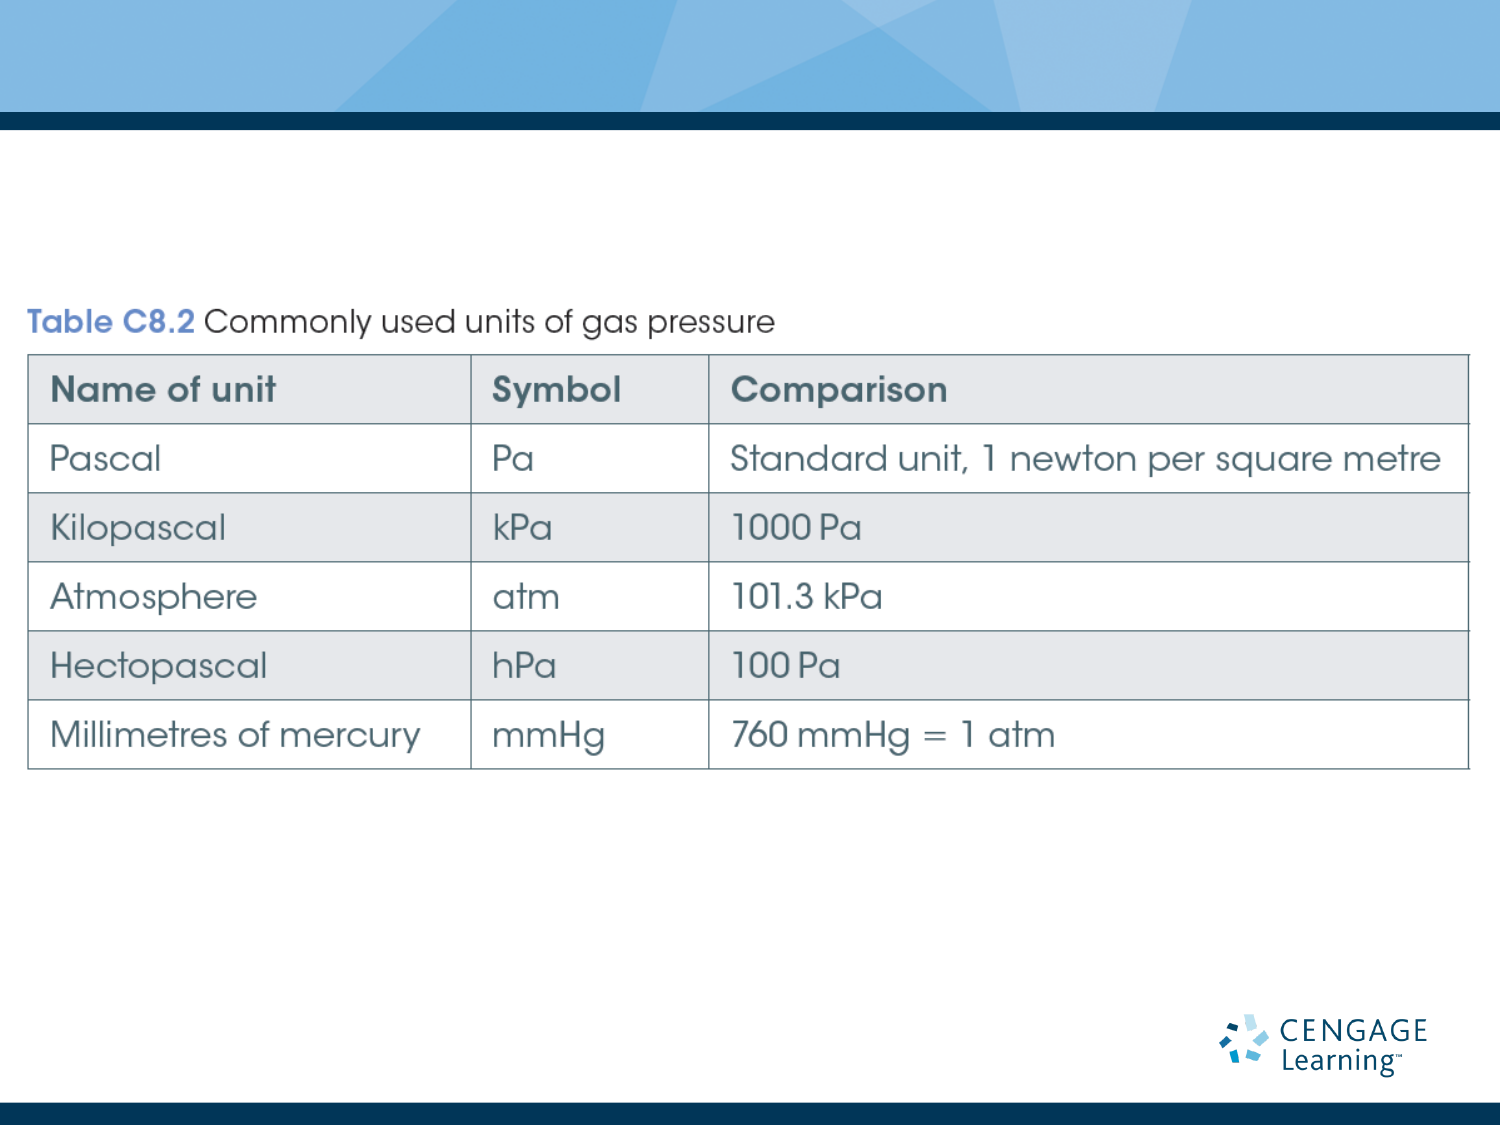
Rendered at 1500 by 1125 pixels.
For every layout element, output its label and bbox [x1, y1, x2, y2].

picture [0, 0, 1500, 112]
picture [0, 299, 1500, 796]
picture [1195, 990, 1450, 1101]
